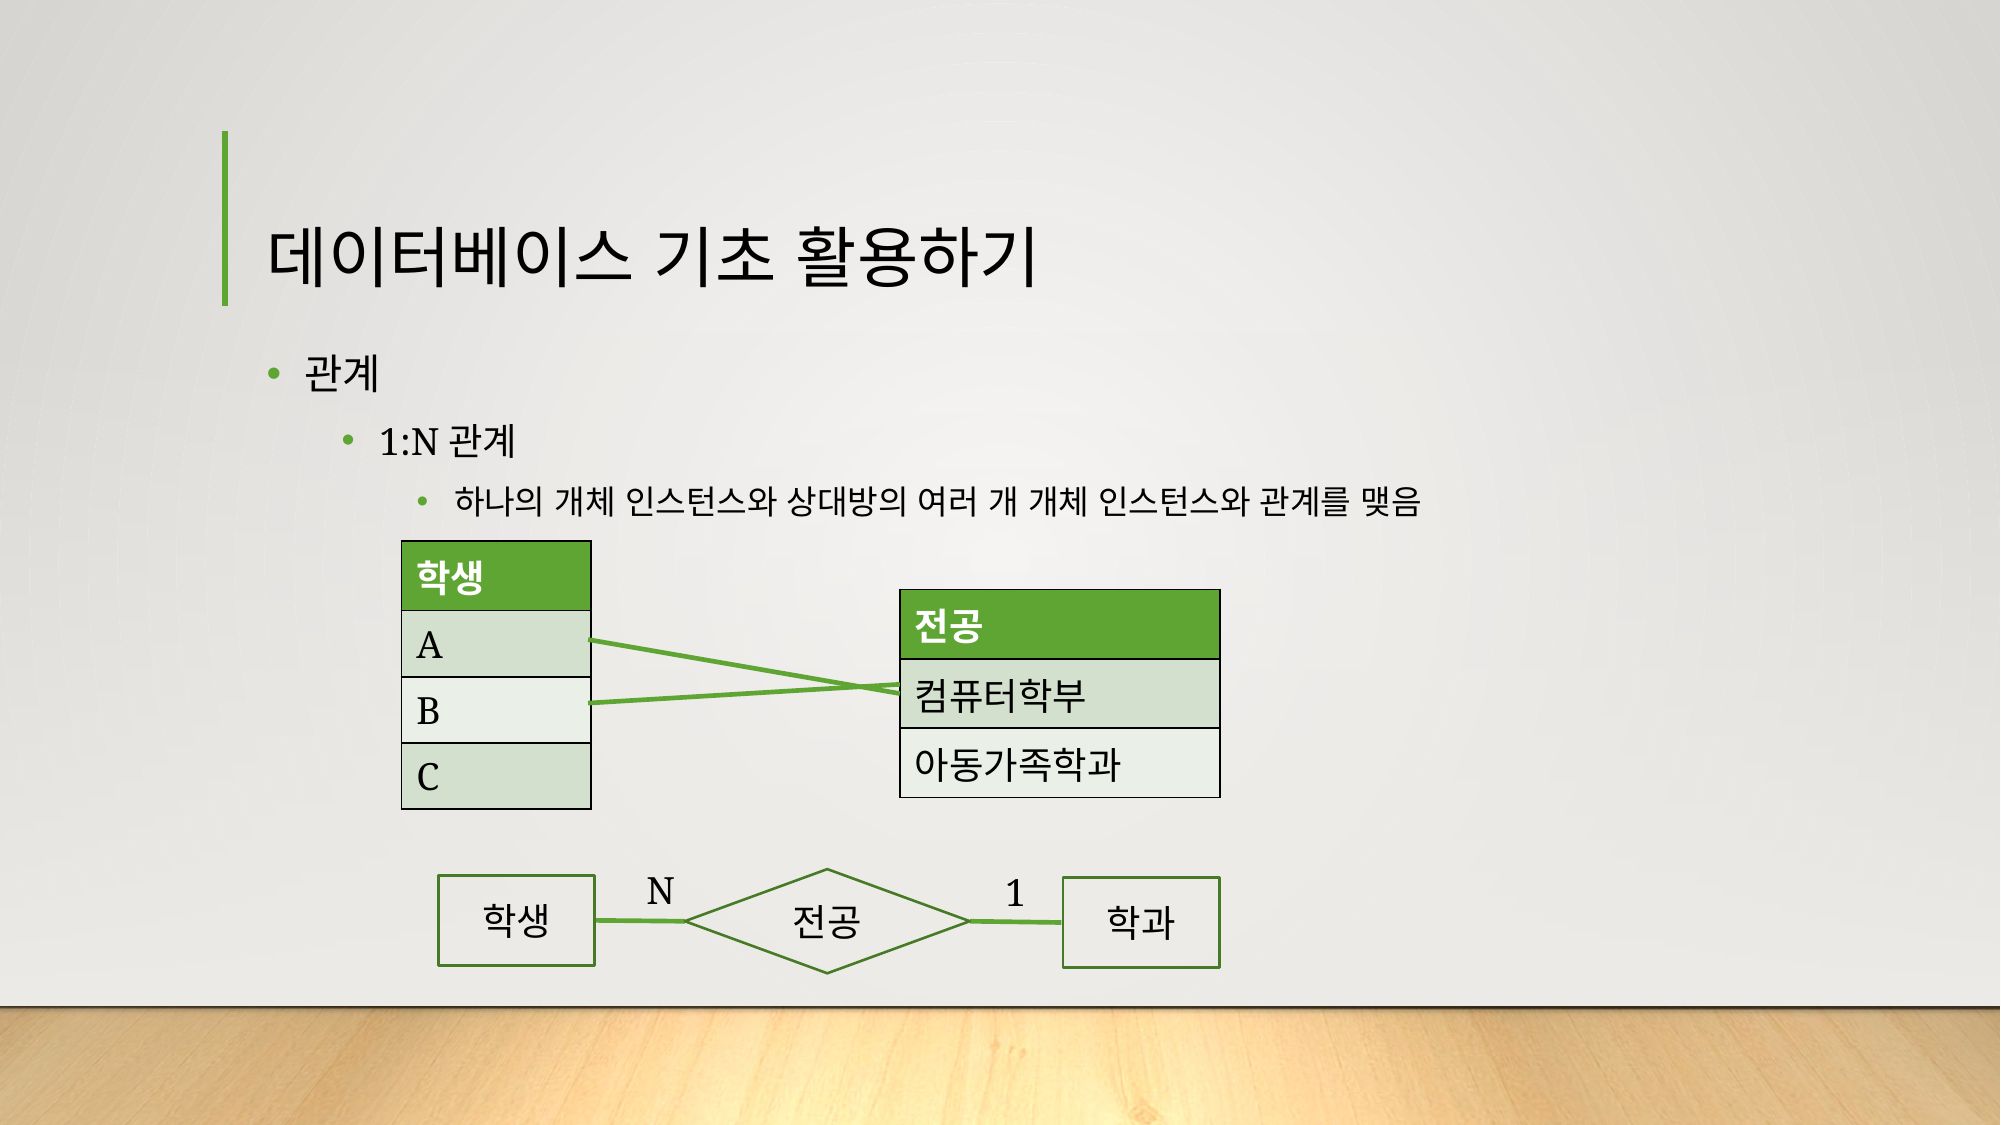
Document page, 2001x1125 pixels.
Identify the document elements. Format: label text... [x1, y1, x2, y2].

text_box 1 [990, 861, 1041, 920]
table_header 학생 [402, 542, 590, 610]
text_box N [631, 859, 690, 920]
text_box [587, 684, 901, 704]
title 데이터베이스 기초 활용하기 [251, 131, 1814, 305]
list 관계 1:N관계 하나의 개체 인스턴스와 상대방의 여러 개 개체 인스턴스와 관계를 맺음 [251, 330, 1814, 897]
table_cell B [402, 678, 590, 742]
table_cell 아동가족학과 [901, 729, 1219, 797]
table_cell C [402, 744, 590, 808]
table_header 전공 [901, 590, 1219, 658]
text_box 학생 [437, 874, 596, 967]
text_box 학과 [1062, 876, 1221, 969]
table_cell A [402, 611, 590, 676]
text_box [587, 639, 901, 682]
table_cell 컴퓨터학부 [901, 660, 1219, 727]
text_box 전공 [684, 867, 971, 975]
picture [0, 1006, 2000, 1125]
